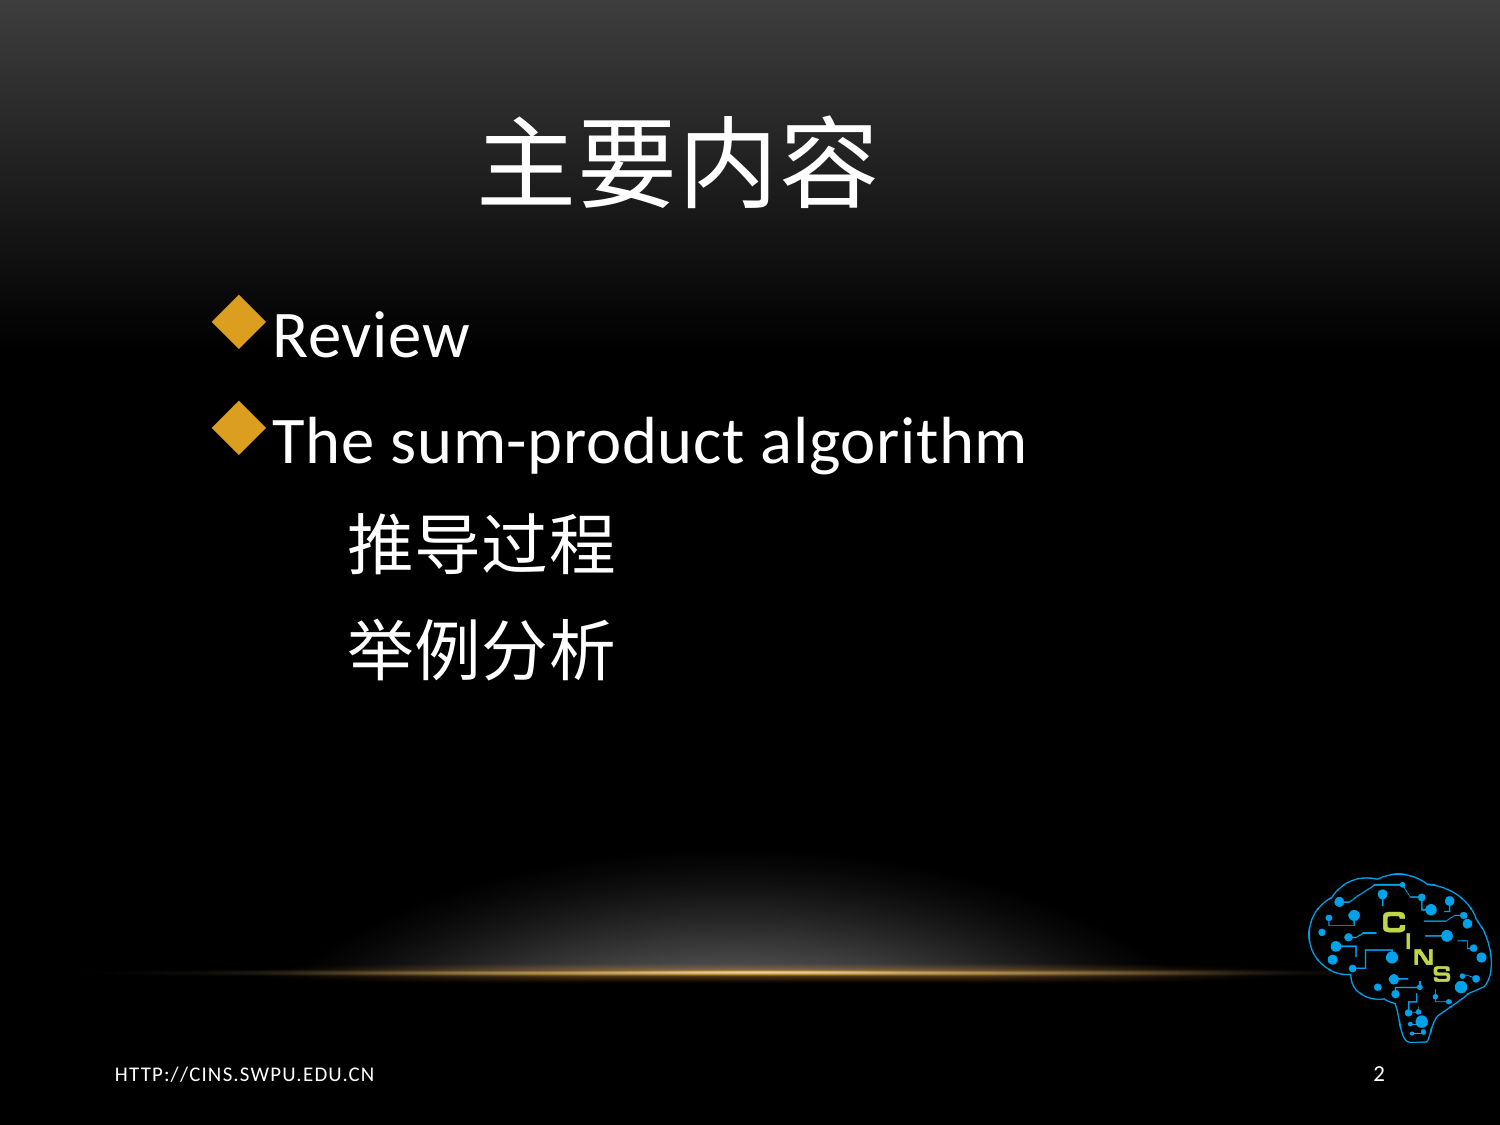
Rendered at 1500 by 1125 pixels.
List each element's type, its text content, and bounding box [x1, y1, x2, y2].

slide_number 2 [1237, 1042, 1400, 1103]
title 主要内容 [11, 40, 1312, 228]
picture [0, 0, 1500, 1125]
footer http://cins.swpu.edu.cn [99, 1042, 575, 1103]
list Review The sum-product algorithm 推导过程 举例分析 [191, 283, 1492, 959]
